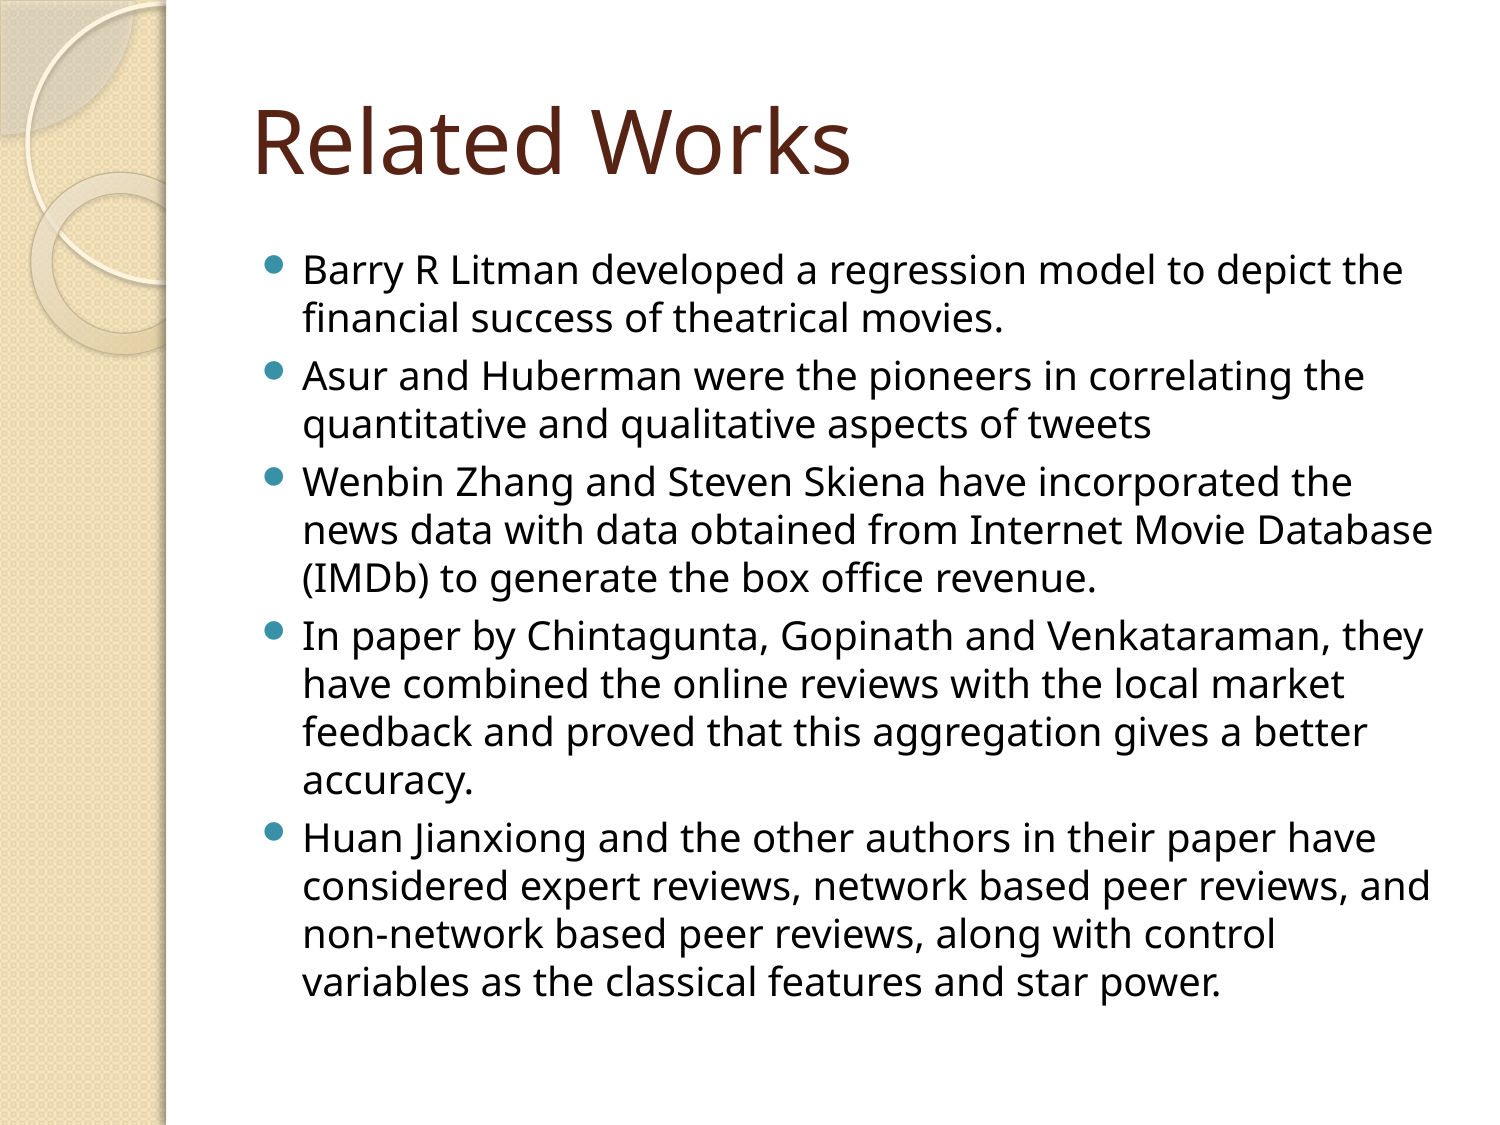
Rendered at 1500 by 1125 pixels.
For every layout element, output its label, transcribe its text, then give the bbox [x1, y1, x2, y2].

title Related Works [235, 45, 1466, 233]
list Barry R Litman developed a regression model to depict the financial success of theatrical movies. Asur and Huberman were the pioneers in correlating the quantitative and qualitative aspects of tweets Wenbin Zhang and Steven Skiena have incorporated the news data with data obtained from Internet Movie Database (IMDb) to generate the box office revenue. In paper by Chintagunta, Gopinath and Venkataraman, they have combined the online reviews with the local market feedback and proved that this aggregation gives a better accuracy. Huan Jianxiong and the other authors in their paper have considered expert reviews, network based peer reviews, and non-network based peer reviews, along with control variables as the classical features and star power. [235, 237, 1466, 1025]
